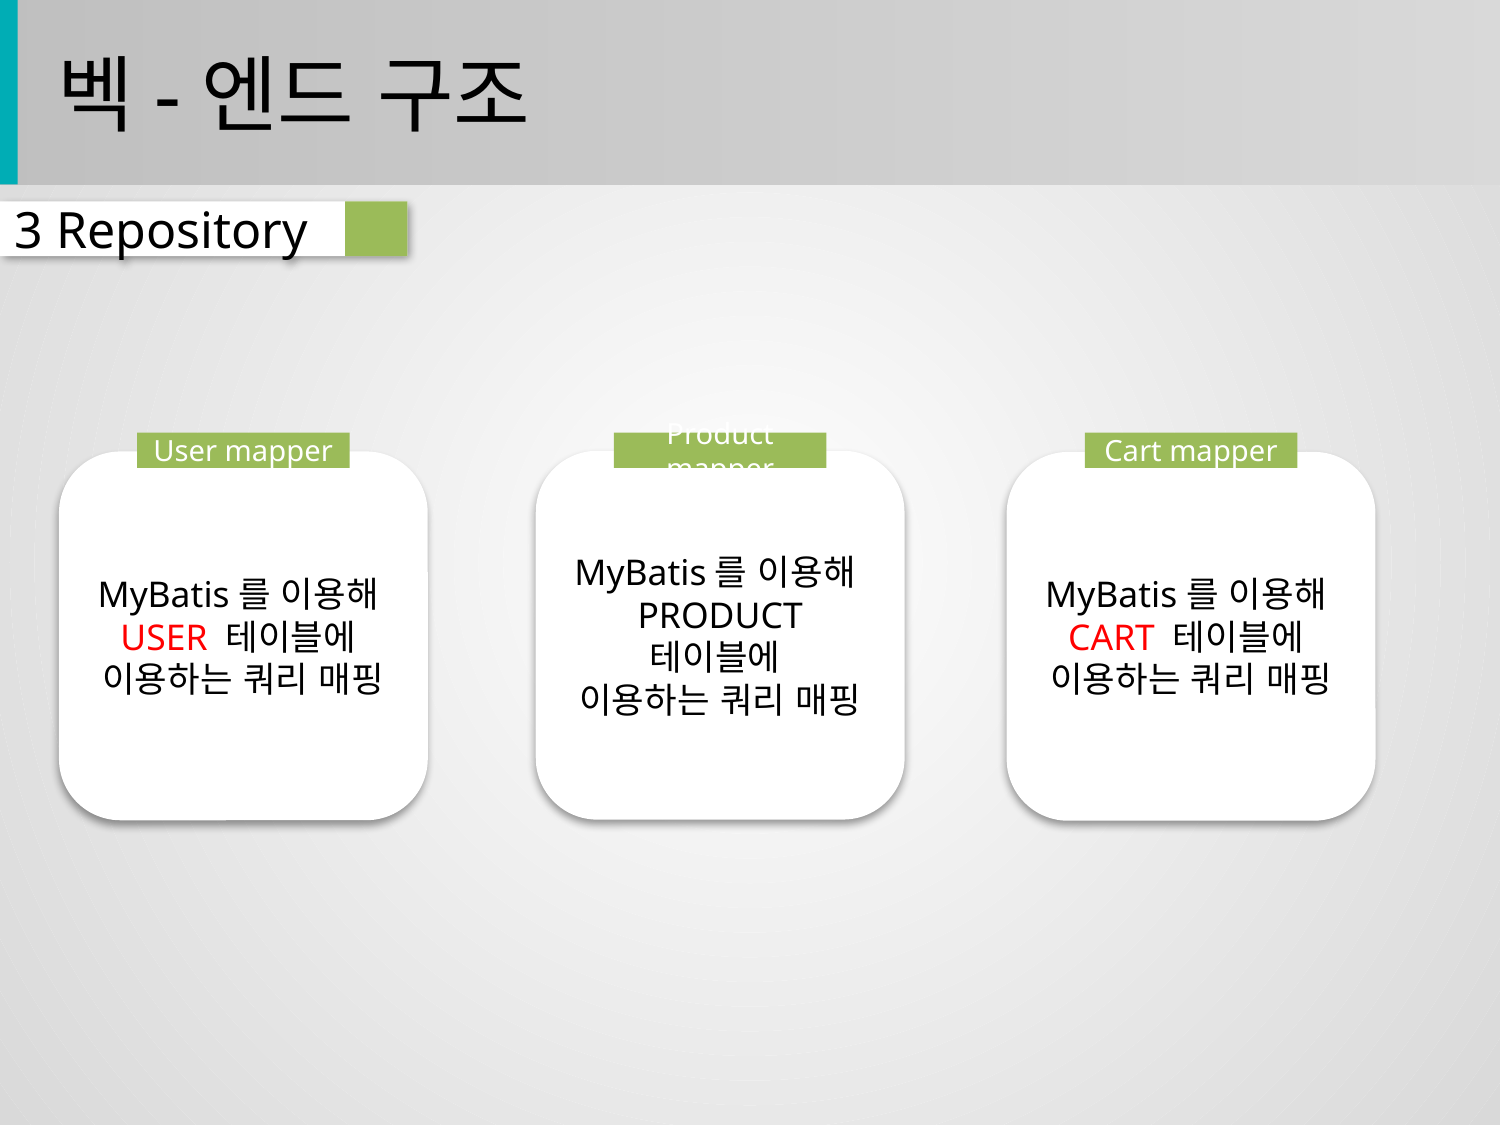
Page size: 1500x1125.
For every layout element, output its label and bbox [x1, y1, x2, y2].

text_box [0, 201, 408, 257]
text_box [58, 432, 429, 821]
text_box [535, 432, 905, 820]
text_box [1006, 432, 1376, 821]
text_box [0, 0, 1500, 185]
